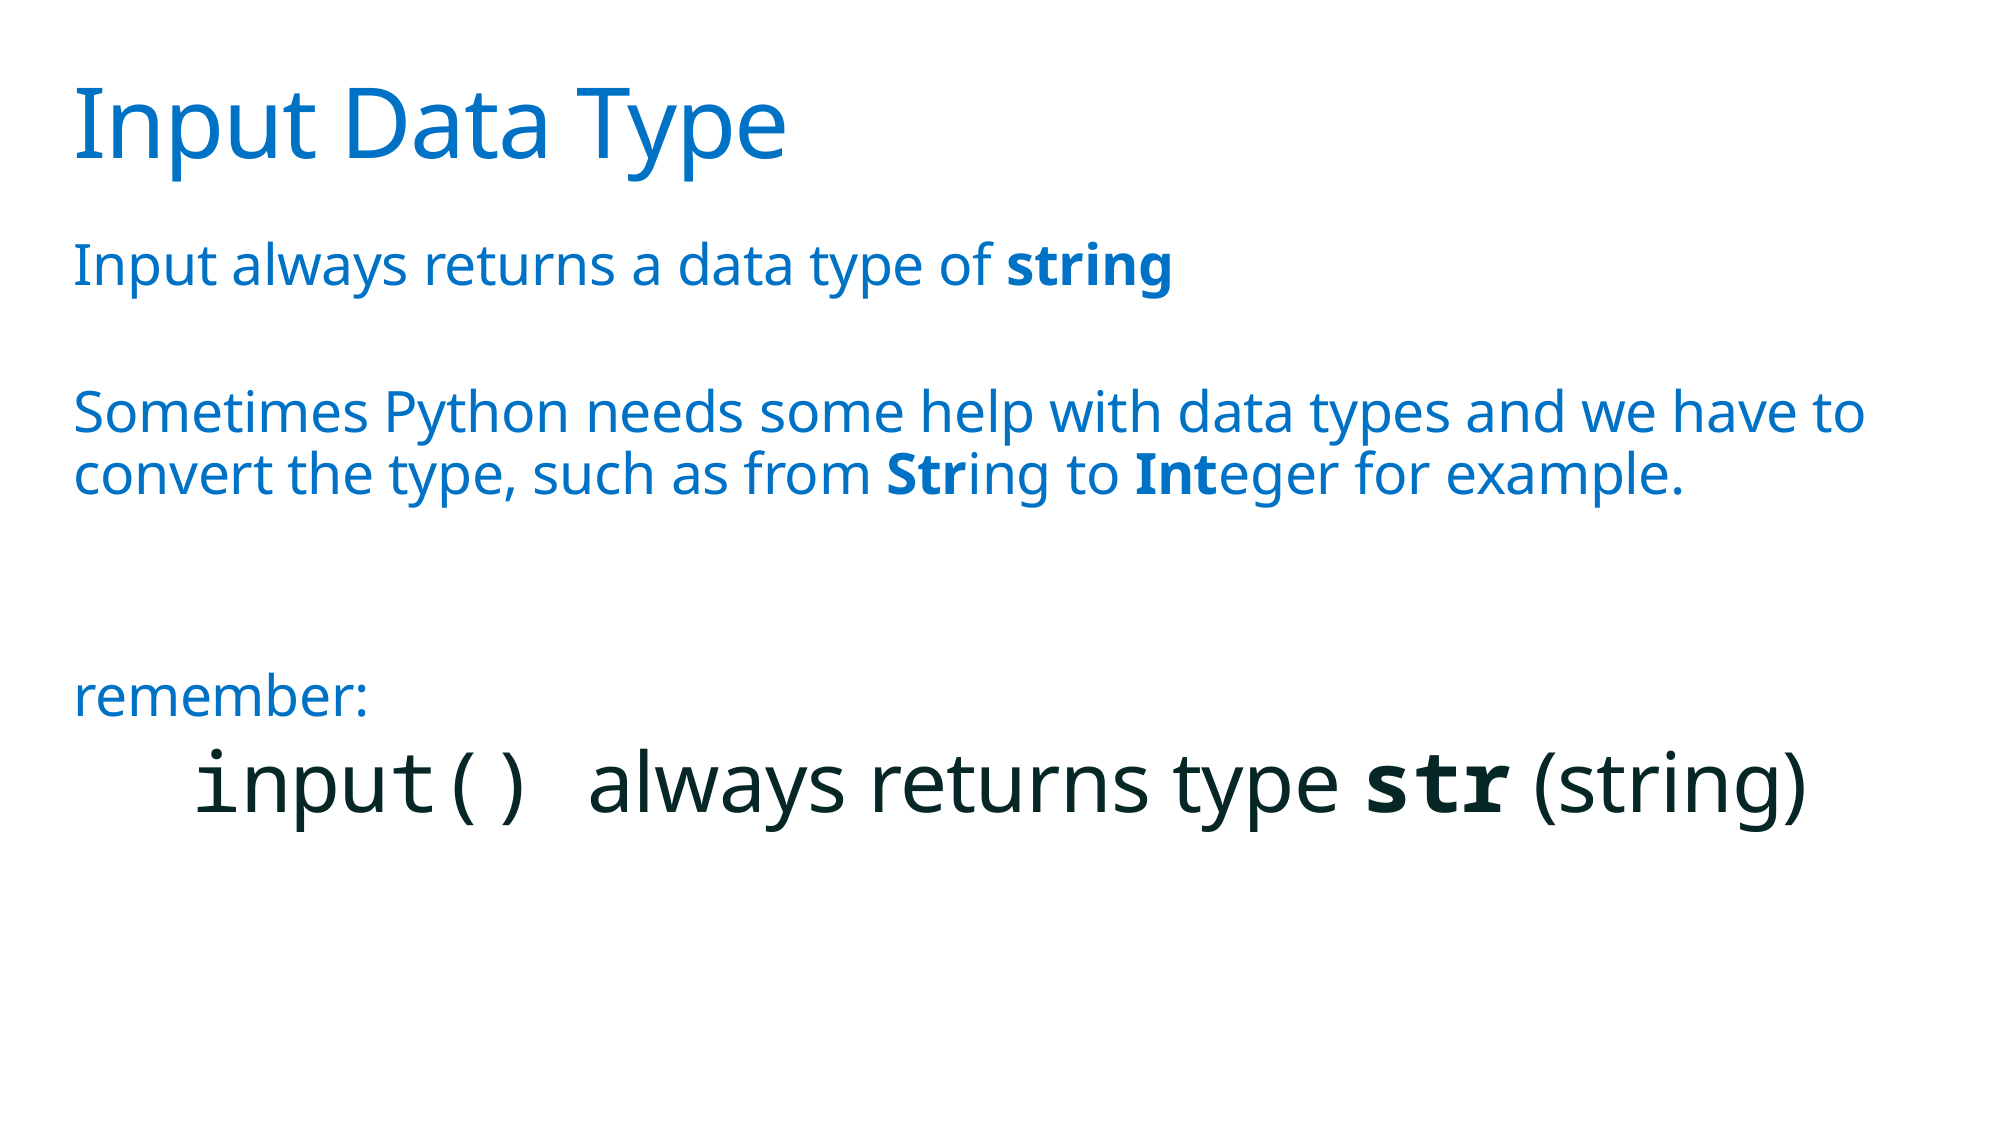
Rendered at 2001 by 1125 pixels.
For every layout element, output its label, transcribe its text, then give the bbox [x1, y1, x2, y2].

title Input Data Type [58, 58, 1942, 206]
list Input always returns a data type of string Sometimes Python needs some help with data types and we have to convert the type, such as from String to Integer for example. remember: input() always returns type str (string) [58, 220, 1942, 854]
